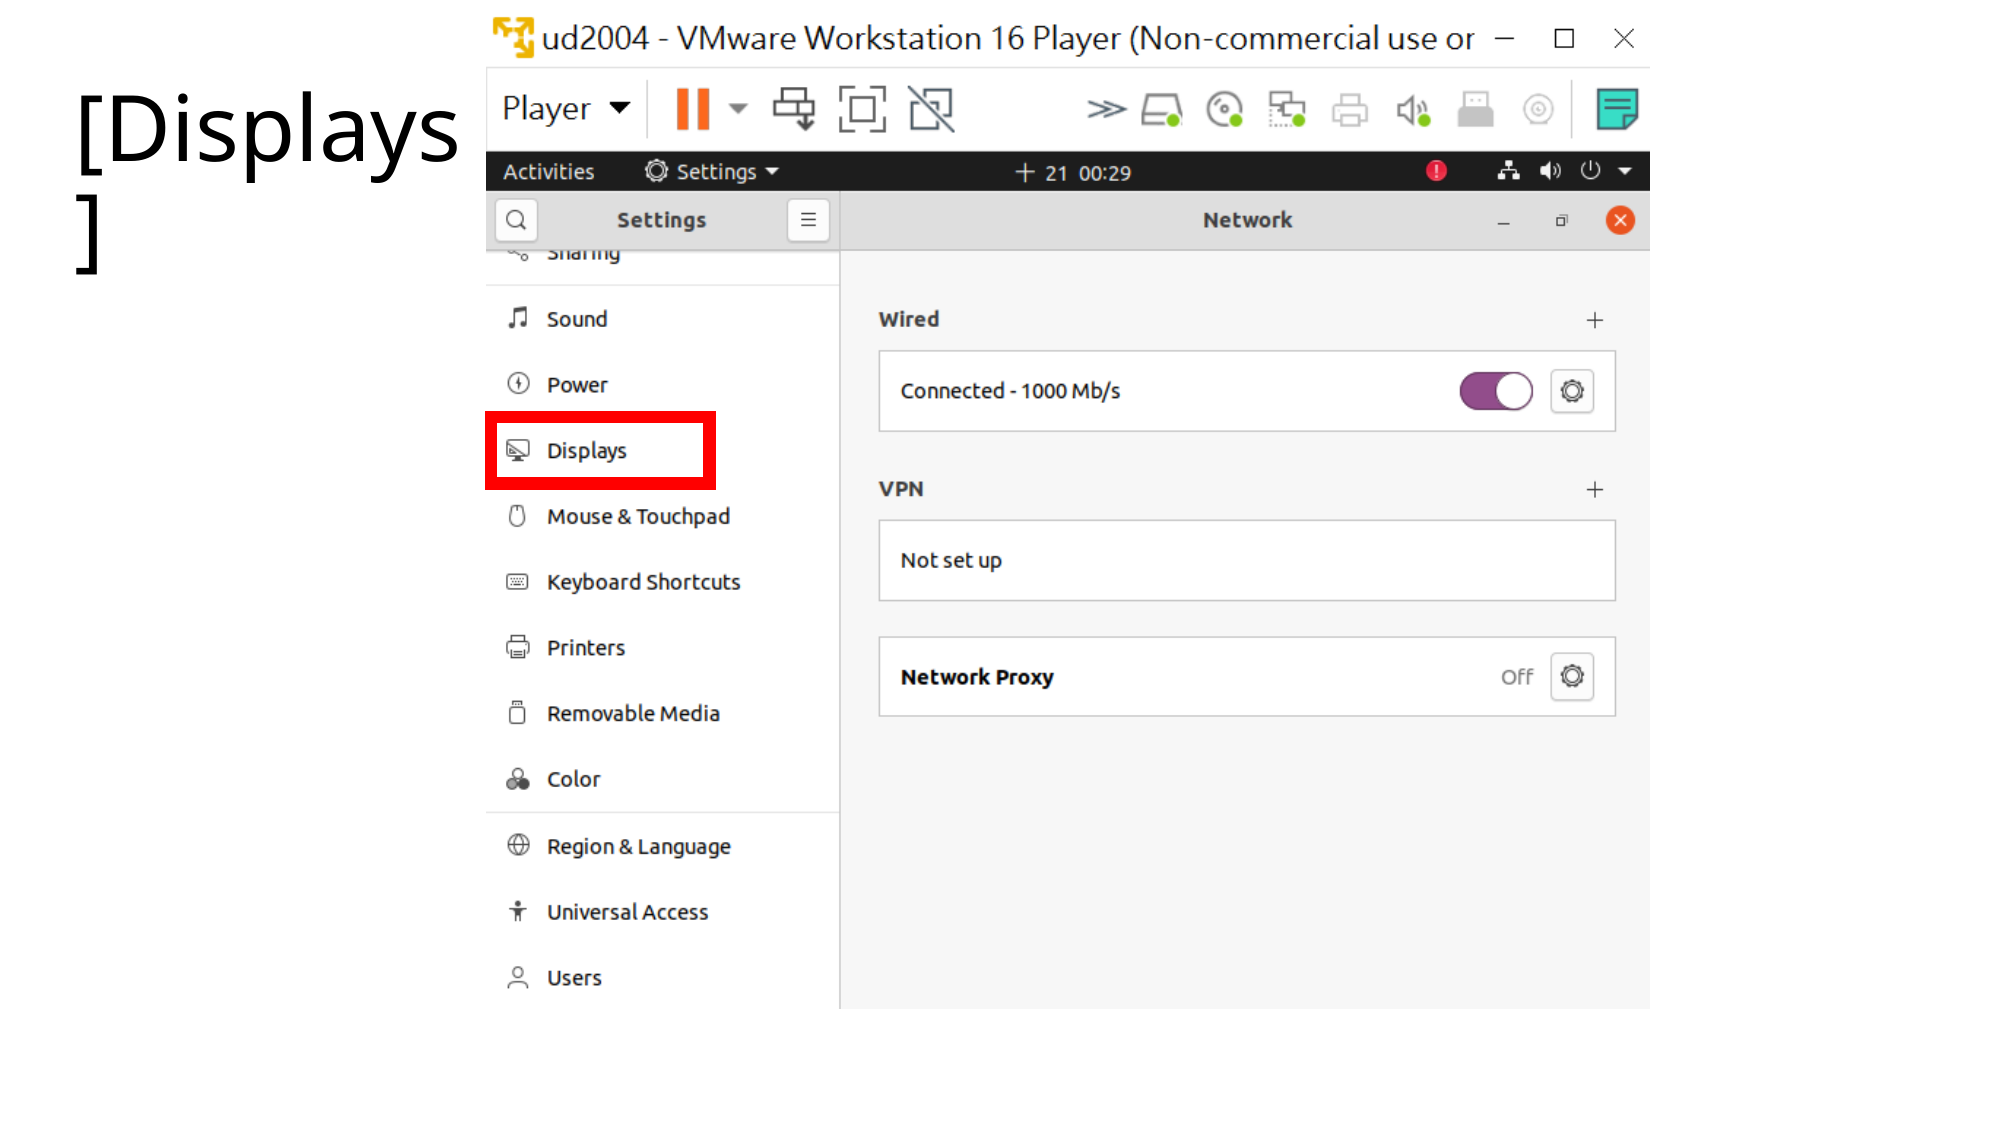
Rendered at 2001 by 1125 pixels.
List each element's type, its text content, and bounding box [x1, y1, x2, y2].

title [Displays] [59, 59, 486, 303]
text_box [486, 13, 1650, 1009]
